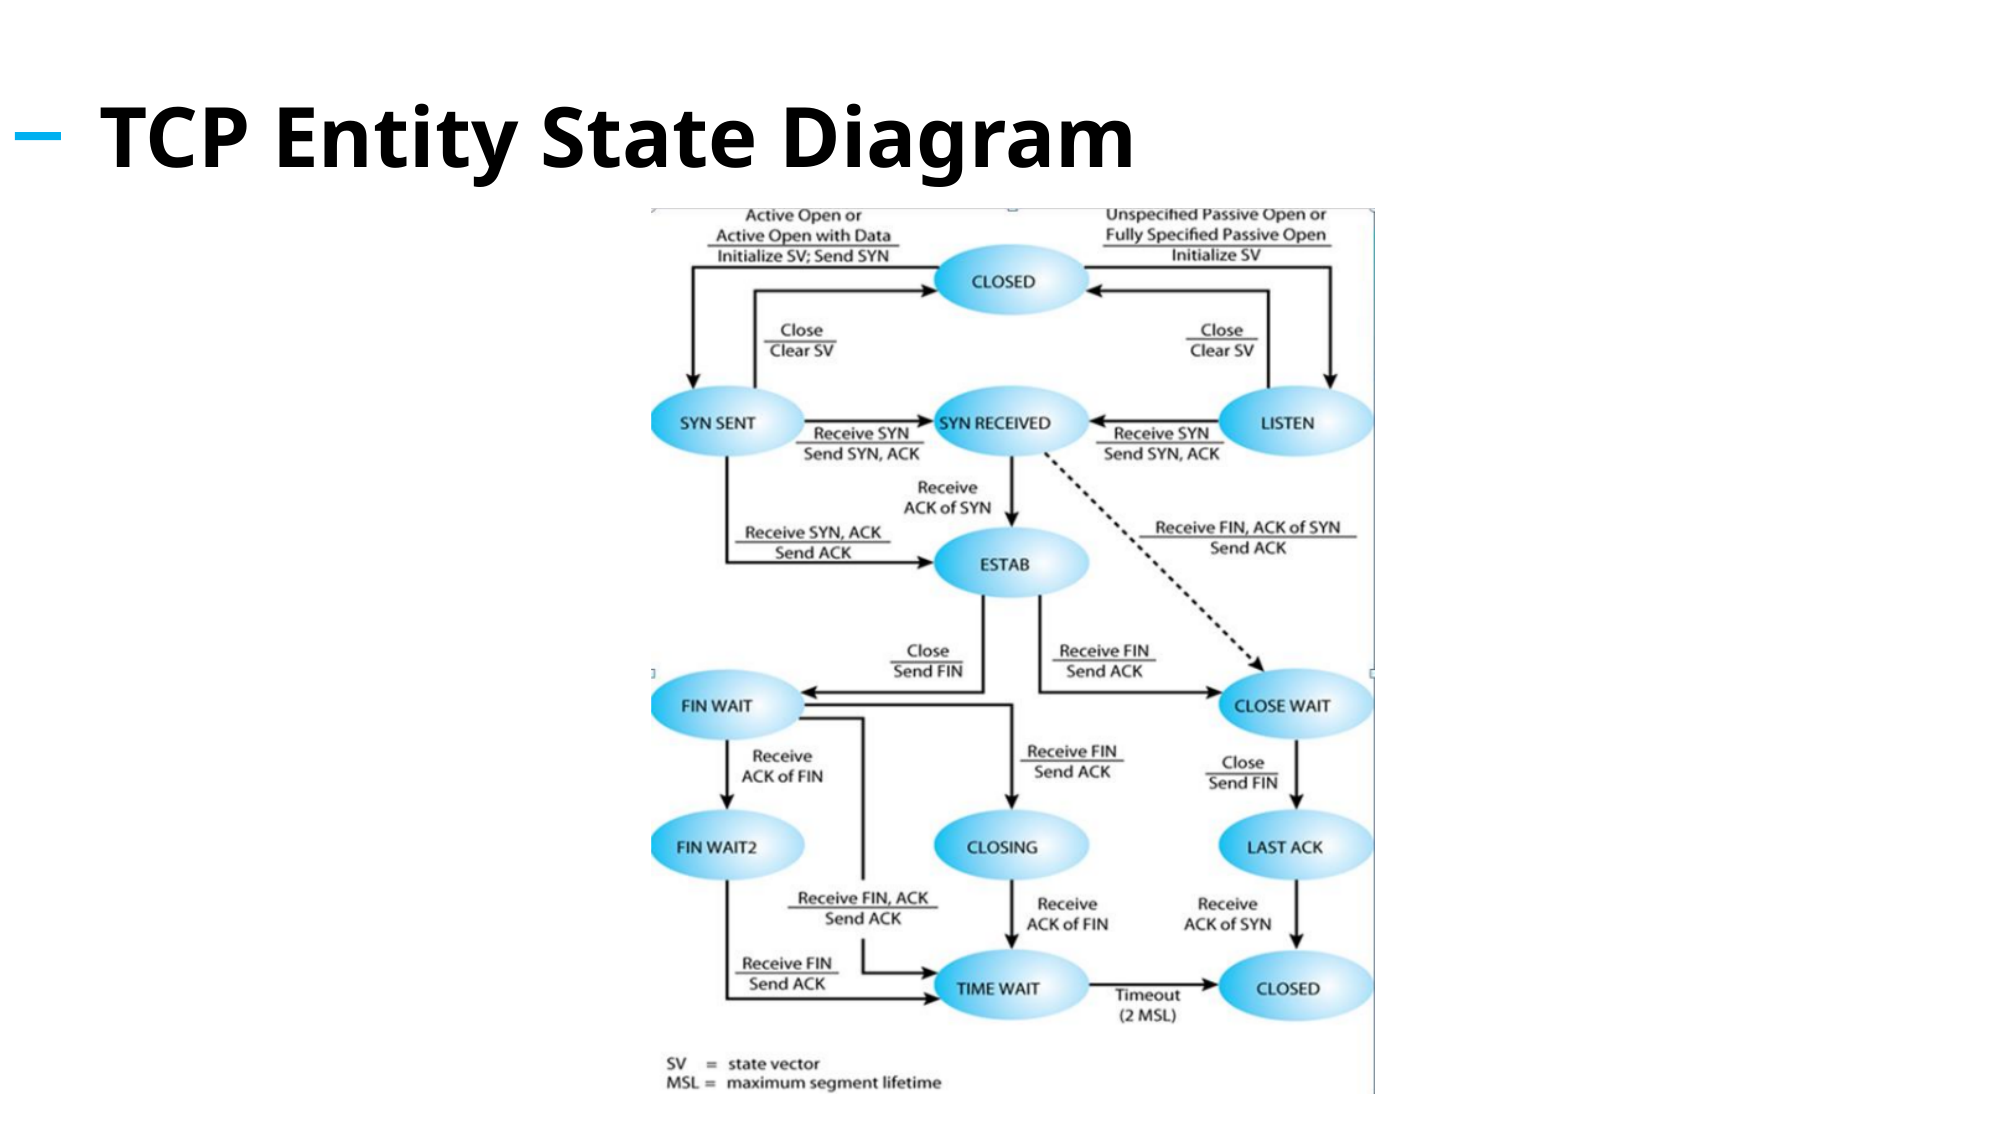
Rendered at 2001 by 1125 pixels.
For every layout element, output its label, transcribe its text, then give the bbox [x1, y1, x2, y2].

title TCP Entity State Diagram [84, 31, 1916, 249]
text_box [14, 131, 62, 141]
picture [624, 208, 1375, 1094]
